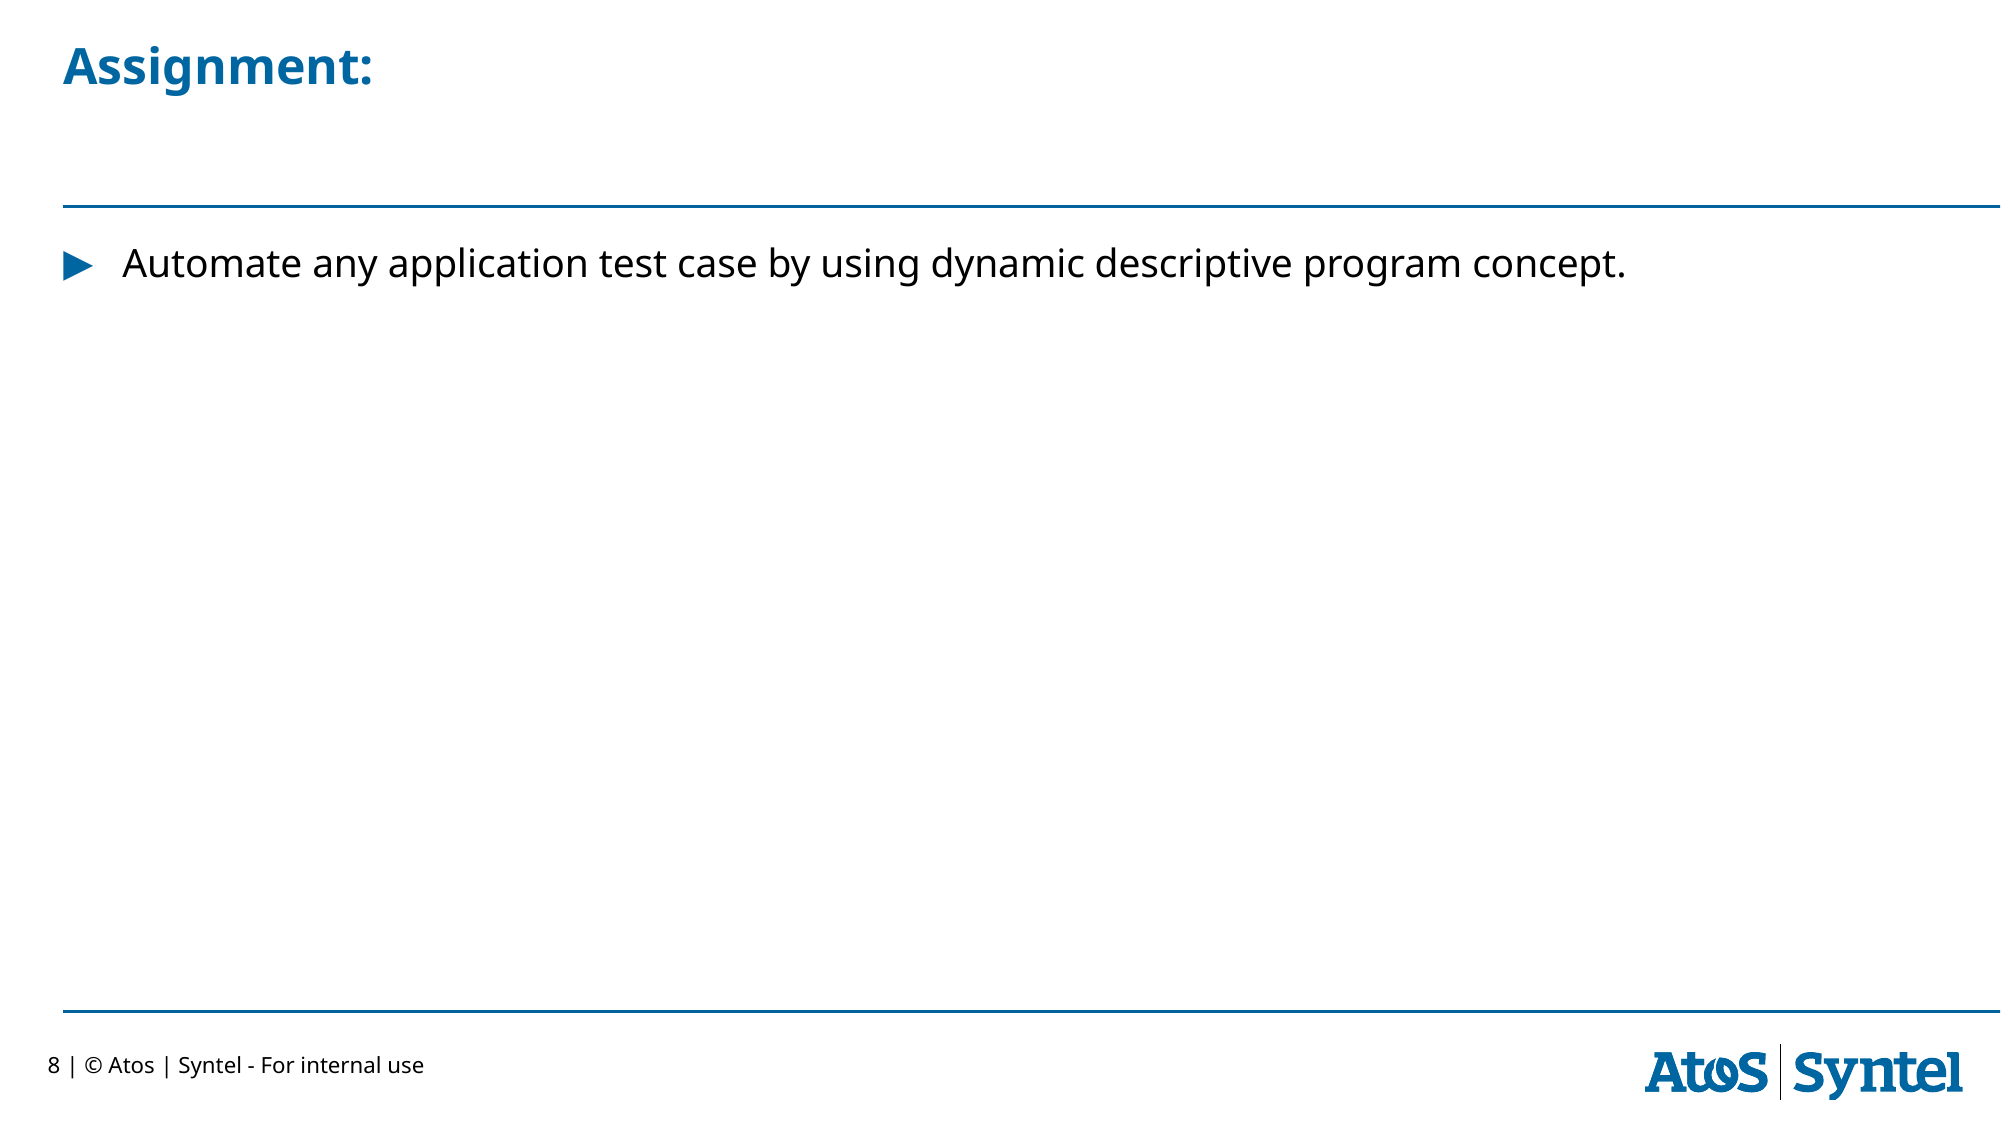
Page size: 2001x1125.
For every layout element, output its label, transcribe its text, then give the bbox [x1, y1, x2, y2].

list Automate any application test case by using dynamic descriptive program concept. [63, 238, 1961, 983]
title Assignment: [63, 26, 1961, 151]
